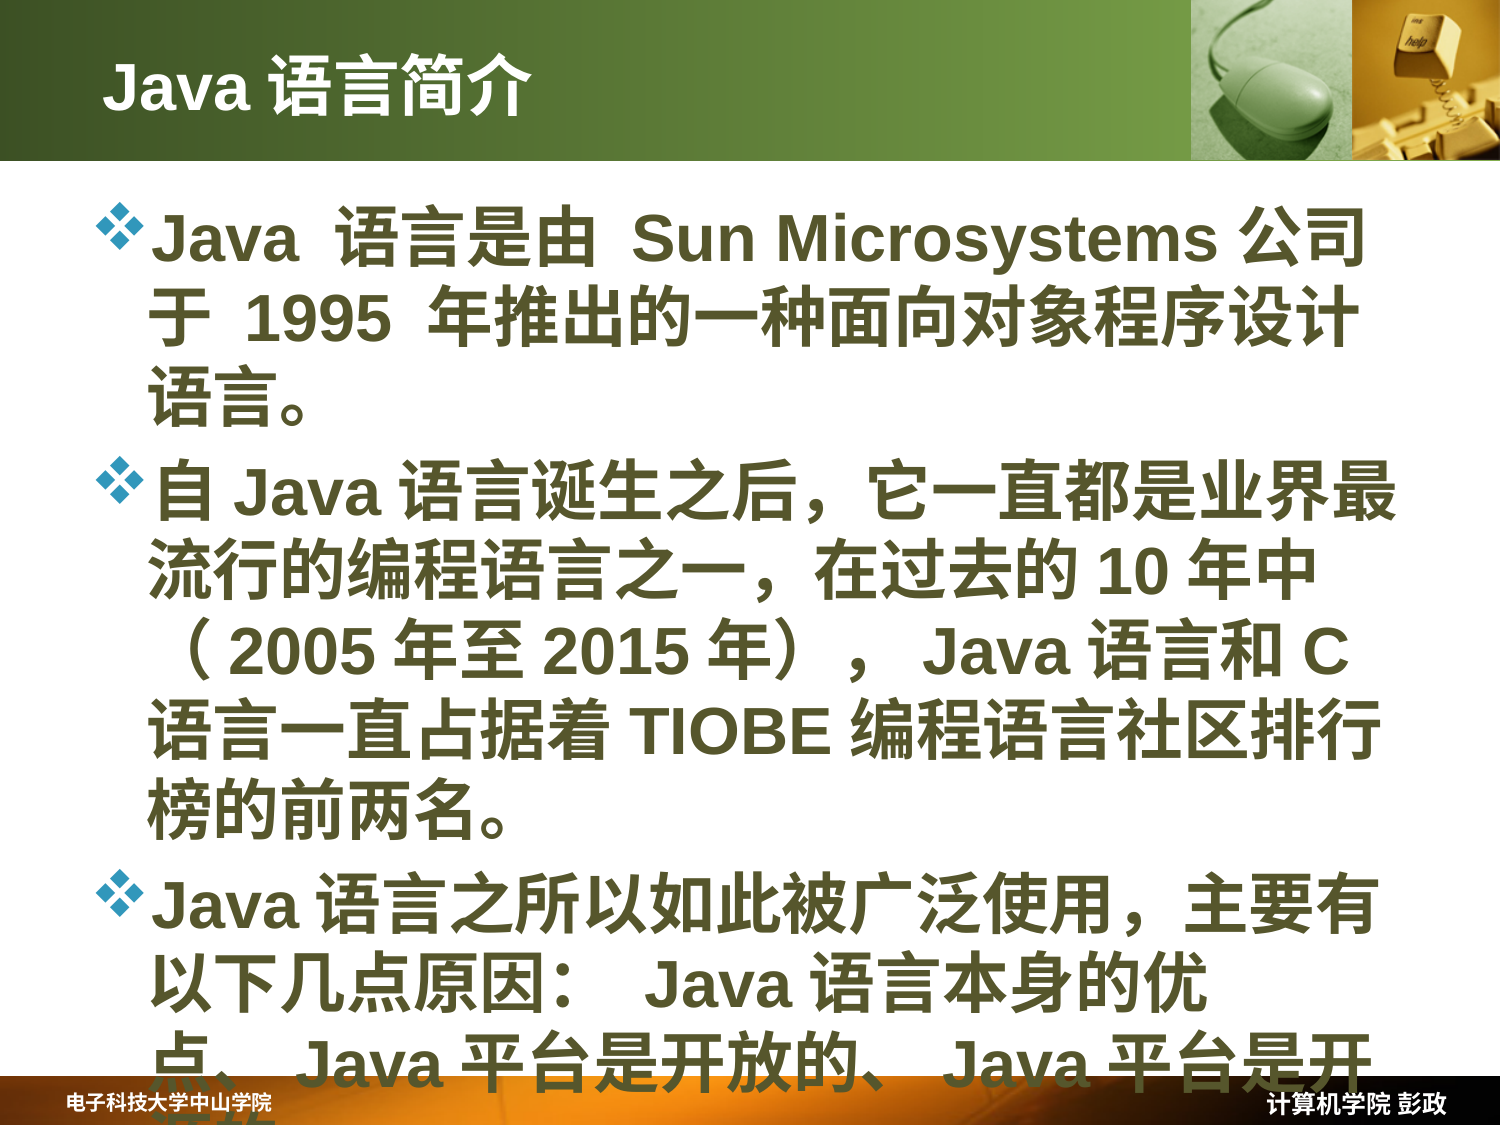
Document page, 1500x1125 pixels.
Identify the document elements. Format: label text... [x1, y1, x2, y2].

footer 计算机学院 彭政 [1012, 1081, 1463, 1125]
list Java 语言是由 Sun Microsystems公司于 1995 年推出的一种面向对象程序设计语言。 自Java语言诞生之后，它一直都是业界最流行的编程语言之一，在过去的10年中（2005年至2015年），Java语言和C语言一直占据着TIOBE编程语言社区排行榜的前两名。 Java语言之所以如此被广泛使用，主要有以下几点原因： Java语言本身的优点、Java平台是开放的、Java平台是开源的。 [75, 187, 1425, 1050]
title Java语言简介 [87, 37, 1175, 130]
picture [0, 1076, 1500, 1125]
slide_number 电子科技大学中山学院 [50, 1082, 500, 1125]
picture [1191, 0, 1500, 160]
